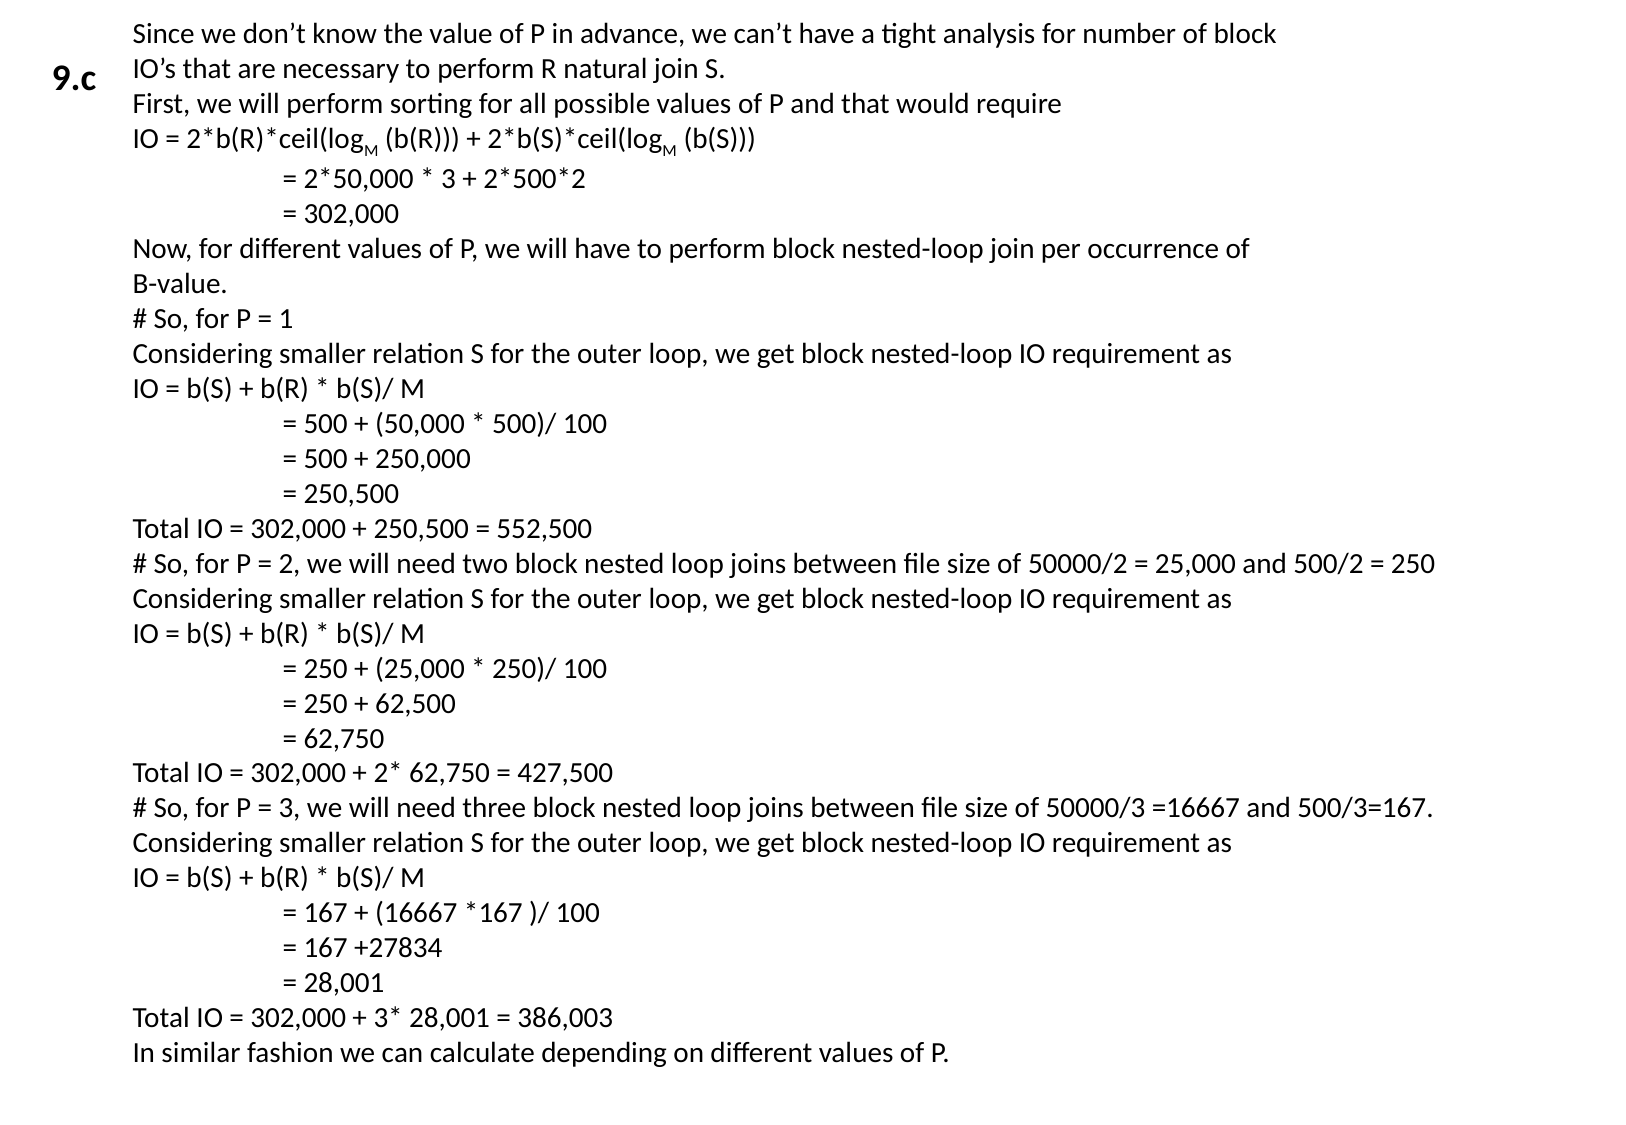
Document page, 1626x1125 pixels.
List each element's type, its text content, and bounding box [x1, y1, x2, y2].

text_box Since we don’t know the value of P in advance, we can’t have a tight analysis for number of block IO’s that are necessary to perform R natural join S. First, we will perform sorting for all possible values of P and that would require IO = 2*b(R)*ceil(logM (b(R))) + 2*b(S)*ceil(logM (b(S))) = 2*50,000 * 3 + 2*500*2 = 302,000 Now, for different values of P, we will have to perform block nested-loop join per occurrence of B-value. # So, for P = 1 Considering smaller relation S for the outer loop, we get block nested-loop IO requirement as IO = b(S) + b(R) * b(S)/ M = 500 + (50,000 * 500)/ 100 = 500 + 250,000 = 250,500 Total IO = 302,000 + 250,500 = 552,500 # So, for P = 2, we will need two block nested loop joins between file size of 50000/2 = 25,000 and 500/2 = 250 Considering smaller relation S for the outer loop, we get block nested-loop IO requirement as IO = b(S) + b(R) * b(S)/ M = 250 + (25,000 * 250)/ 100 = 250 + 62,500 = 62,750 Total IO = 302,000 + 2* 62,750 = 427,500 # So, for P = 3, we will need three block nested loop joins between file size of 50000/3 =16667 and 500/3=167. Considering smaller relation S for the outer loop, we get block nested-loop IO requirement as IO = b(S) + b(R) * b(S)/ M = 167 + (16667 *167 )/ 100 = 167 +27834 = 28,001 Total IO = 302,000 + 3* 28,001 = 386,003 In similar fashion we can calculate depending on different values of P. [117, 7, 1594, 1125]
text_box 9.c [36, 45, 112, 105]
